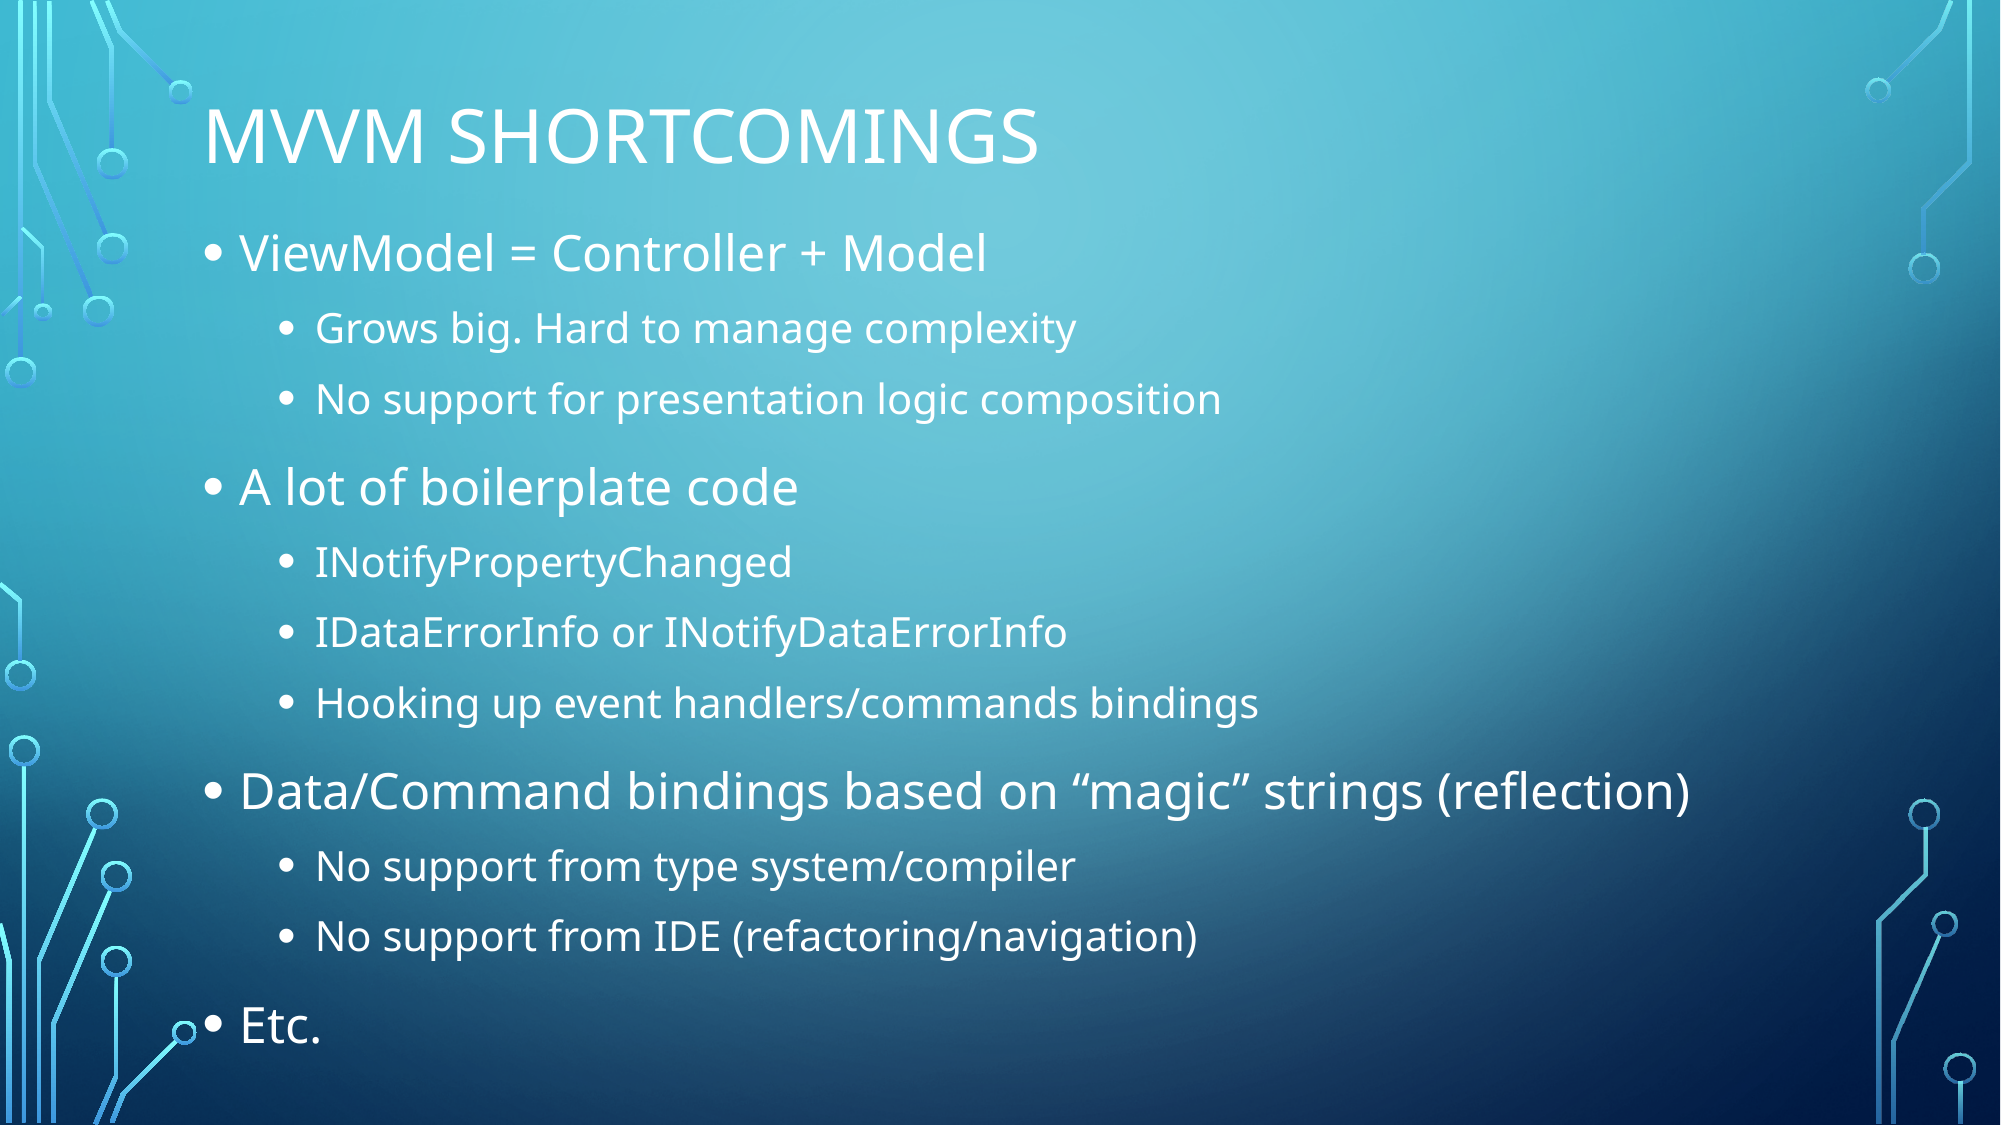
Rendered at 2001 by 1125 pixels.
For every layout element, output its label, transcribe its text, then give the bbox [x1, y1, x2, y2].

list ViewModel = Controller + Model Grows big. Hard to manage complexity No support for presentation logic composition A lot of boilerplate code INotifyPropertyChanged IDataErrorInfo or INotifyDataErrorInfo Hooking up event handlers/commands bindings Data/Command bindings based on “magic” strings (reflection) No support from type system/compiler No support from IDE (refactoring/navigation) Etc. [187, 202, 1813, 1077]
title Mvvm shortcomings [187, 61, 1813, 202]
